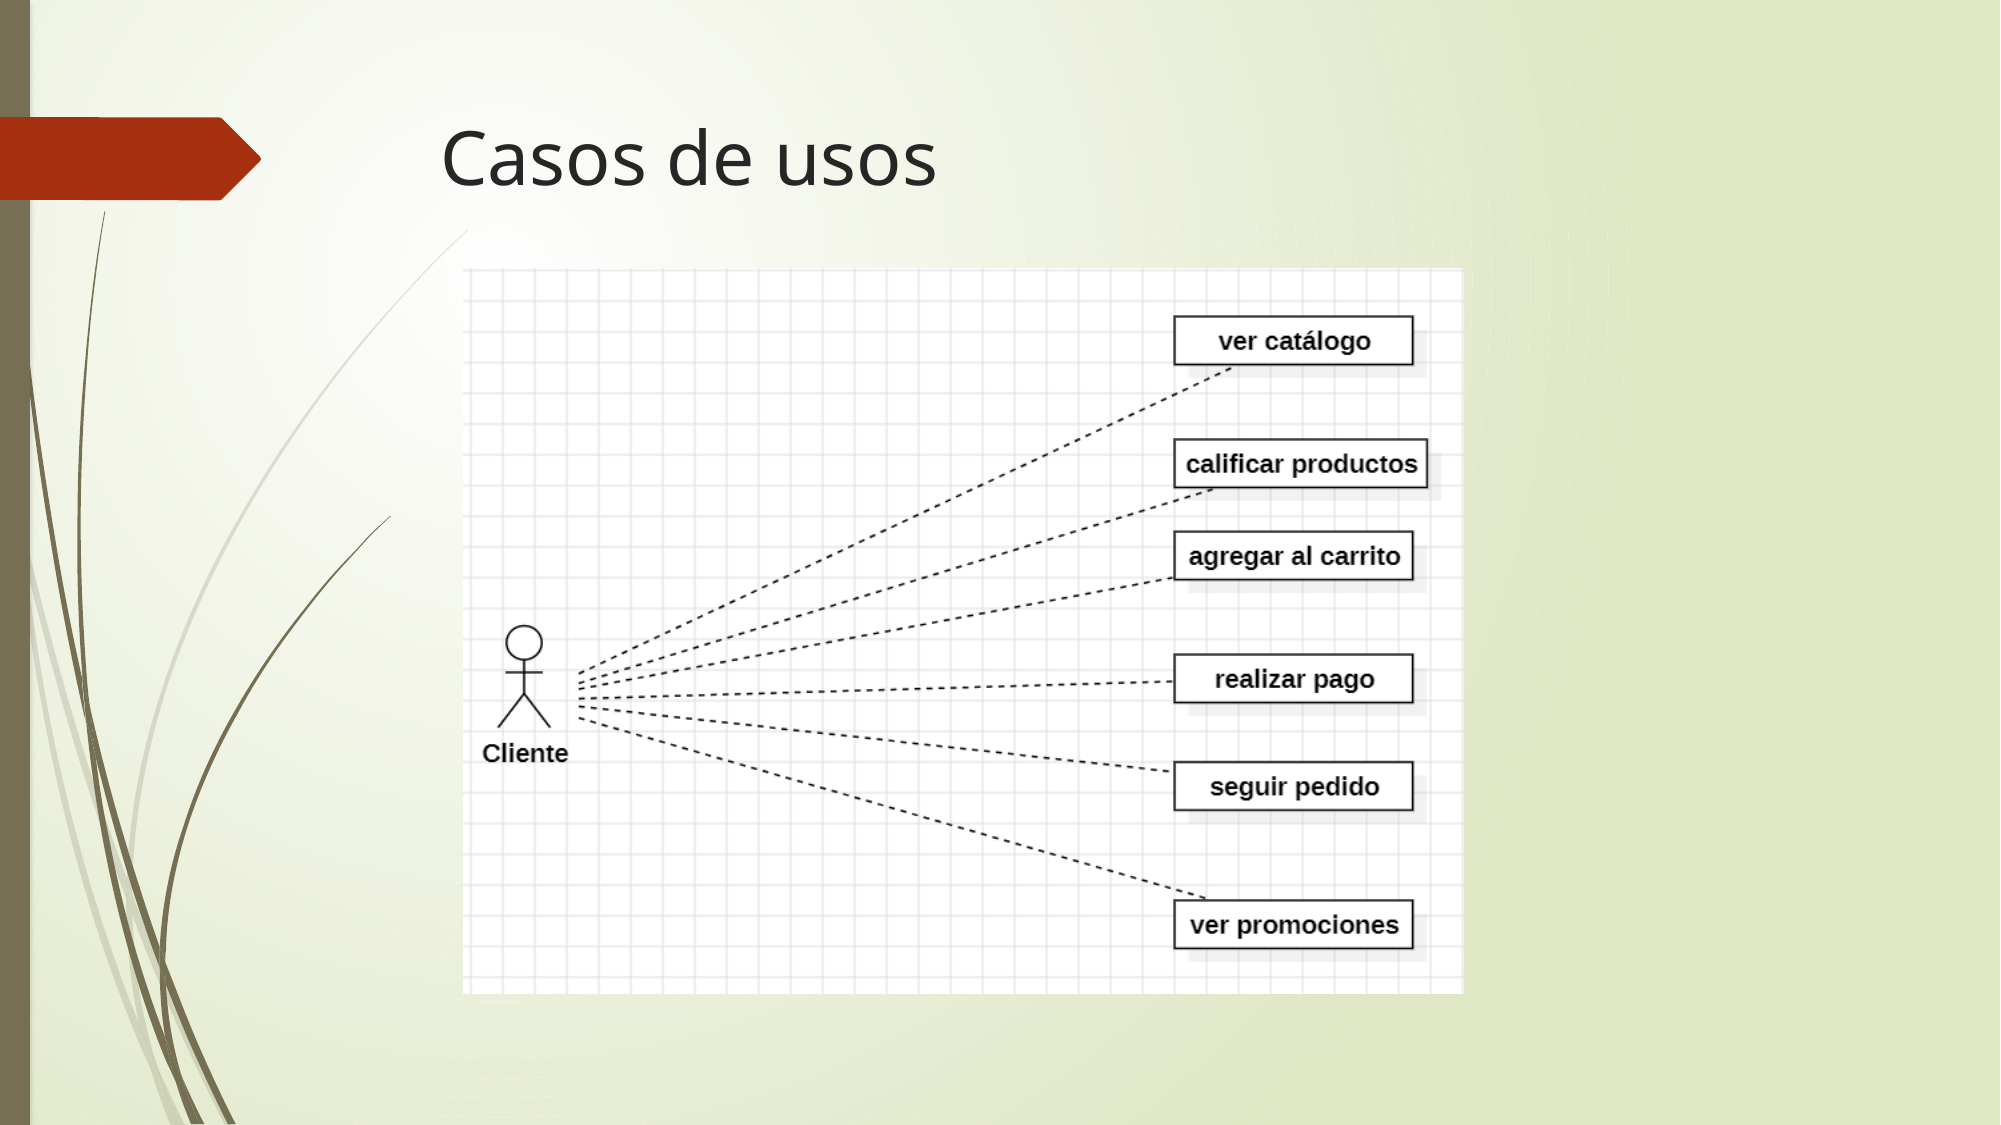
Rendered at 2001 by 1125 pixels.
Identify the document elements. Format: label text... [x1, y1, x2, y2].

picture [463, 268, 1464, 994]
title Casos de usos [425, 102, 1888, 313]
